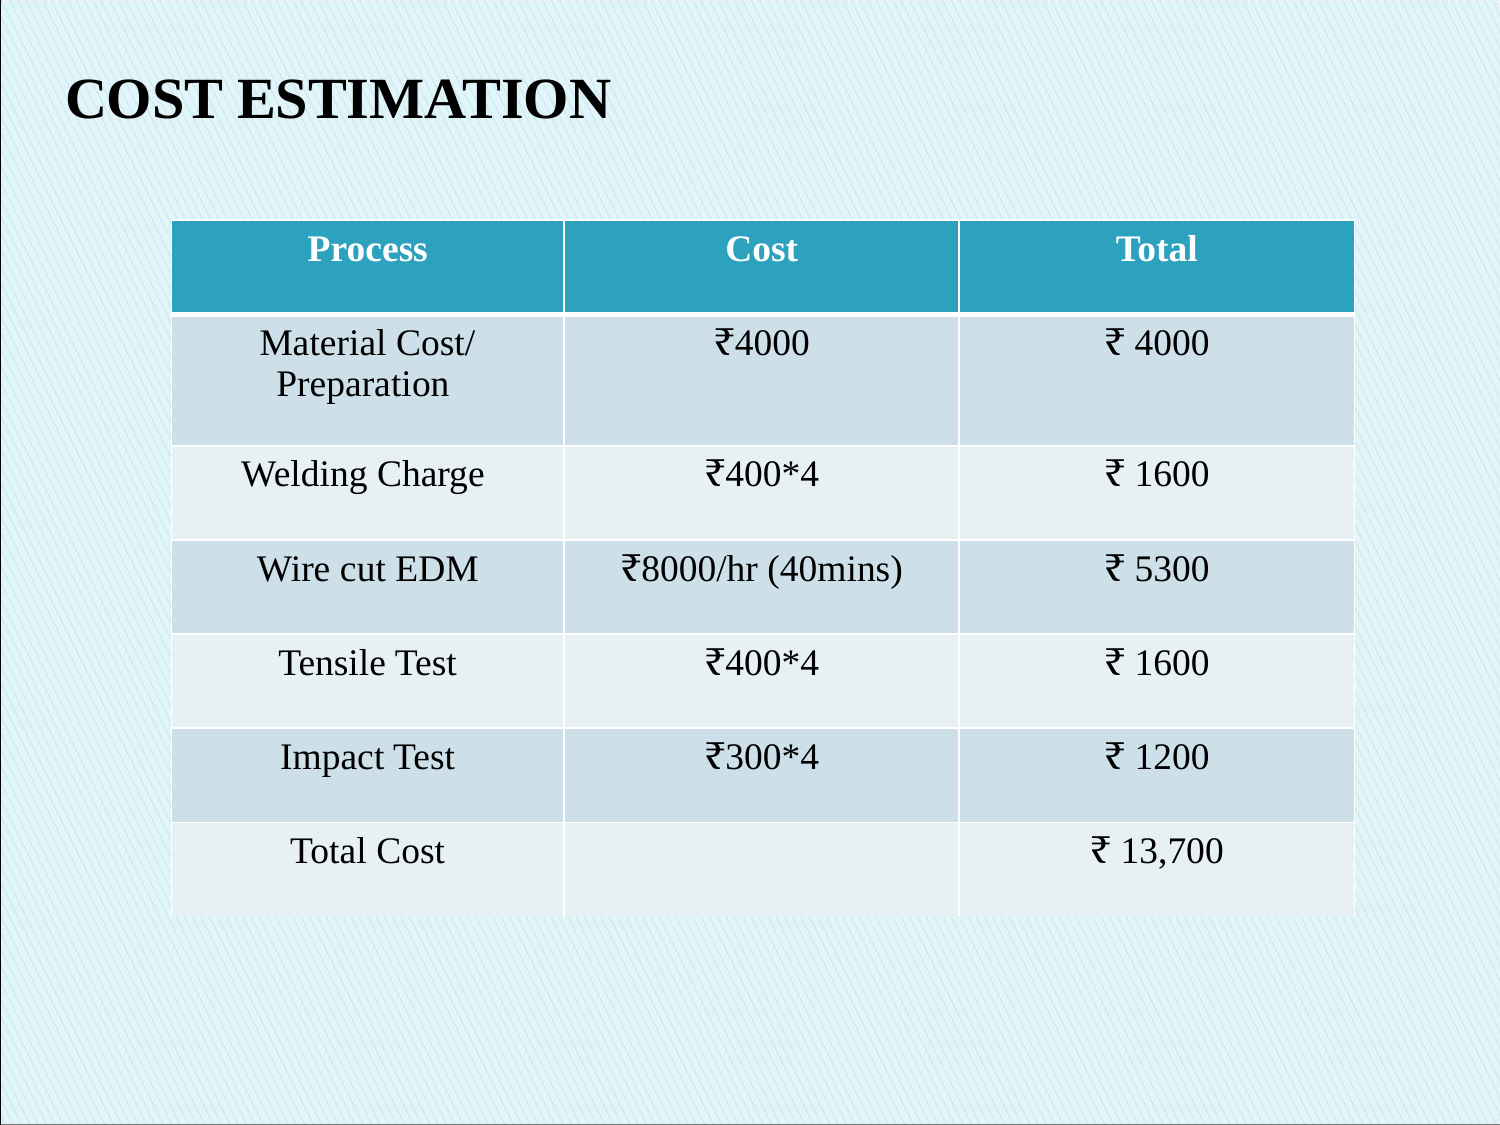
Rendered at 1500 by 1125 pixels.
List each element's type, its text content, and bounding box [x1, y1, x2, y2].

table_cell Tensile Test [172, 635, 563, 727]
table_cell Wire cut EDM [172, 541, 563, 633]
table_cell Impact Test [172, 729, 563, 822]
table_cell ₹8000/hr (40mins) [565, 541, 958, 633]
table_cell ₹ 1600 [960, 447, 1354, 539]
table_cell ₹ 4000 [960, 317, 1354, 445]
table_header Process [172, 221, 563, 312]
list [50, 145, 1450, 1075]
table_cell ₹300*4 [565, 729, 958, 822]
table_cell ₹4000 [565, 317, 958, 445]
table_cell ₹ 1600 [960, 635, 1354, 727]
table_cell Total Cost [172, 823, 563, 917]
table_cell ₹400*4 [565, 447, 958, 539]
title COST ESTIMATION [50, 53, 1340, 129]
table_cell Welding Charge [172, 447, 563, 539]
table_cell ₹ 1200 [960, 729, 1354, 822]
table_cell ₹ 5300 [960, 541, 1354, 633]
table_header Cost [565, 221, 958, 312]
picture [0, 0, 1500, 1125]
table_cell ₹400*4 [565, 635, 958, 727]
table_cell [565, 823, 958, 917]
table_cell ₹ 13,700 [960, 823, 1354, 917]
table_cell Material Cost/ Preparation [172, 317, 563, 445]
table_header Total [960, 221, 1354, 312]
